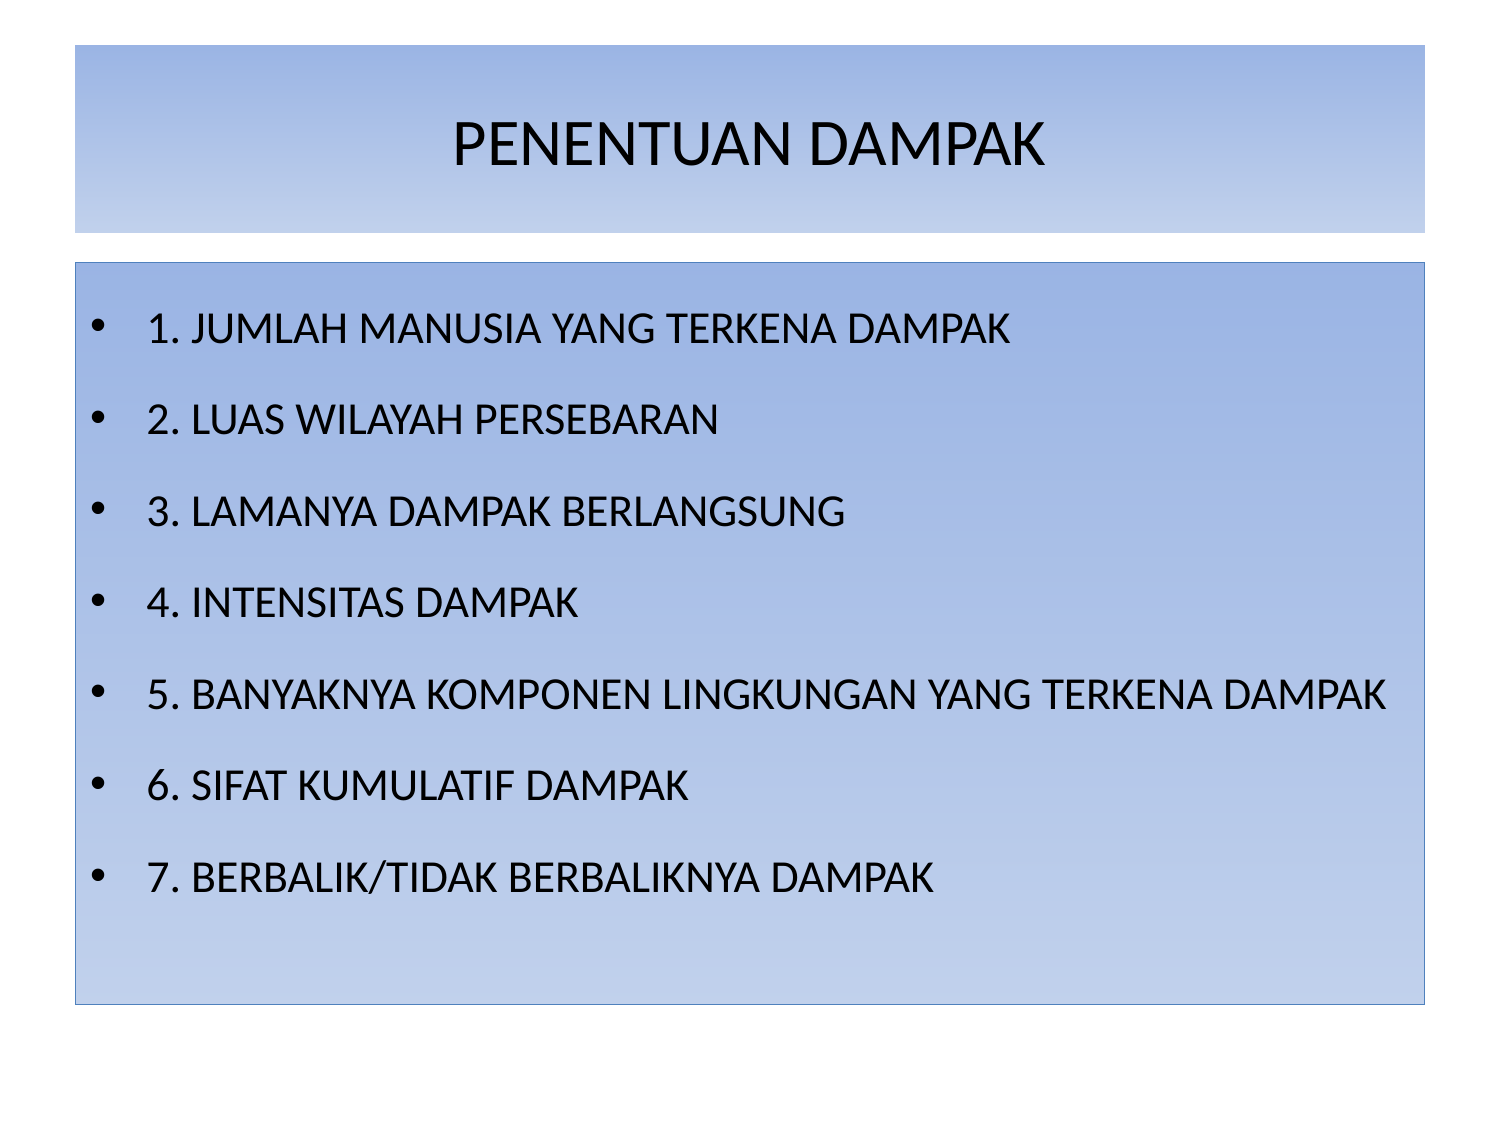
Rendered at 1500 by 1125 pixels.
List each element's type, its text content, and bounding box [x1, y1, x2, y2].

title PENENTUAN DAMPAK [75, 45, 1425, 233]
list 1. JUMLAH MANUSIA YANG TERKENA DAMPAK 2. LUAS WILAYAH PERSEBARAN 3. LAMANYA DAMPAK BERLANGSUNG 4. INTENSITAS DAMPAK 5. BANYAKNYA KOMPONEN LINGKUNGAN YANG TERKENA DAMPAK 6. SIFAT KUMULATIF DAMPAK 7. BERBALIK/TIDAK BERBALIKNYA DAMPAK [75, 262, 1425, 1005]
